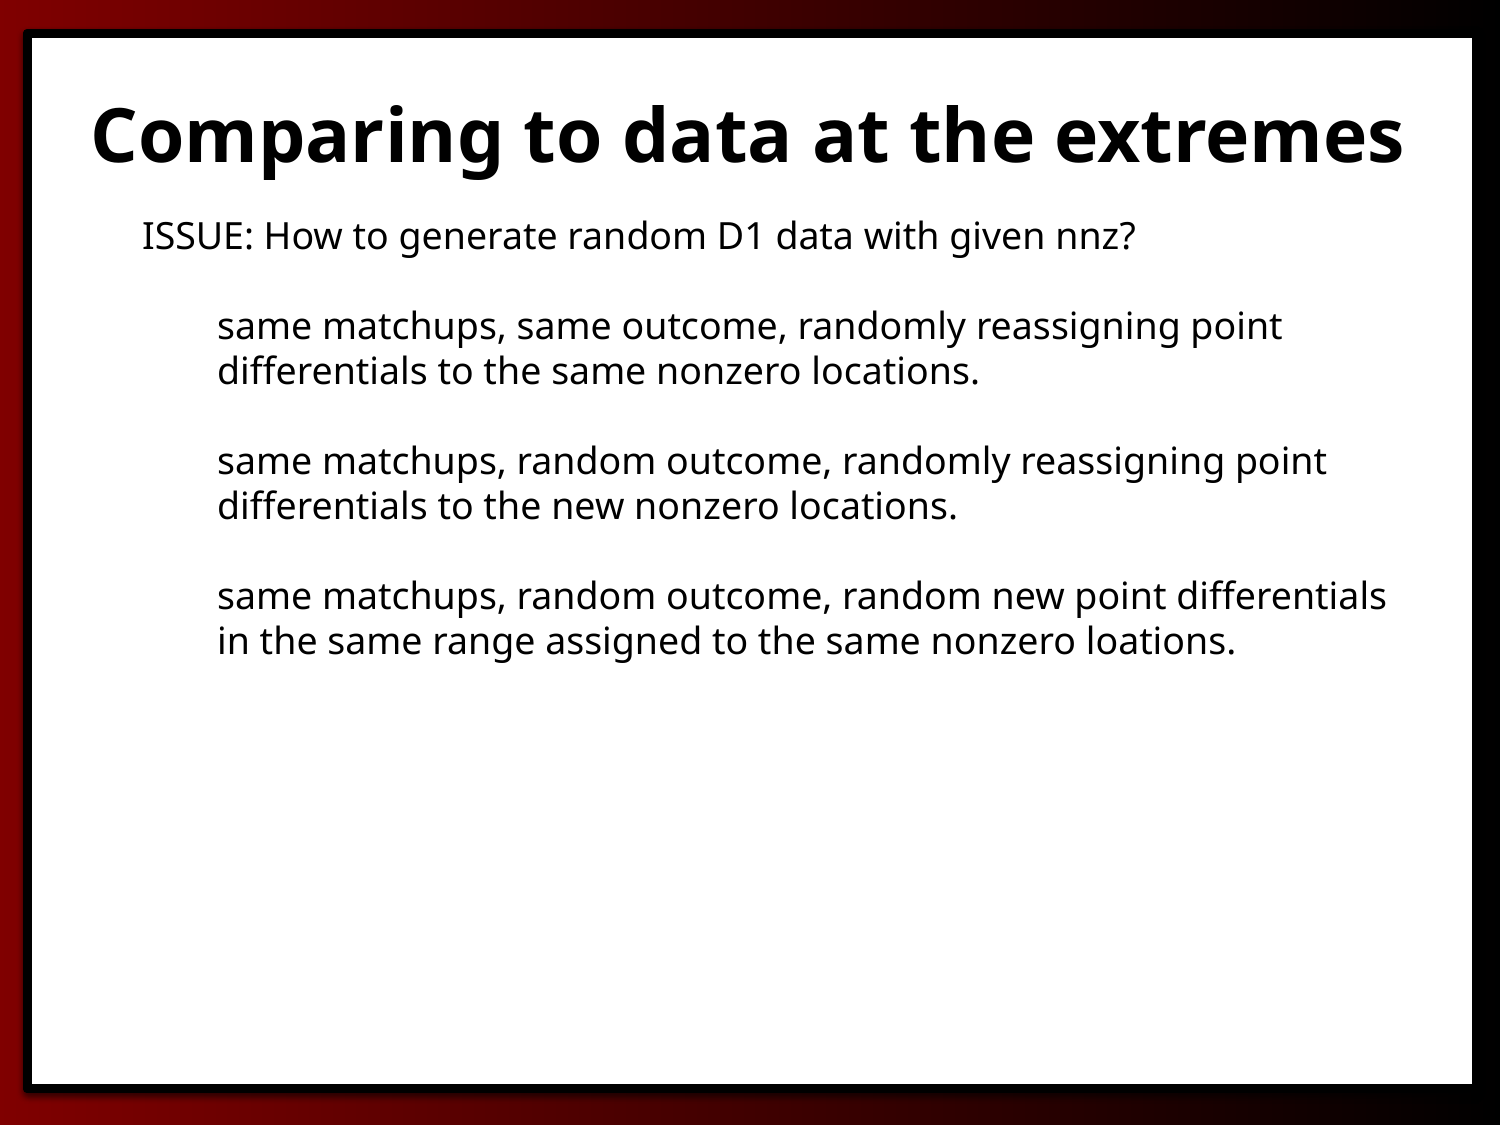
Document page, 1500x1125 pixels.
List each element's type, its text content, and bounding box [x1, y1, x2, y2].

text_box [27, 33, 1477, 1089]
text_box ISSUE: How to generate random D1 data with given nnz? same matchups, same outcome, randomly reassigning point differentials to the same nonzero locations. same matchups, random outcome, randomly reassigning point differentials to the new nonzero locations. same matchups, random outcome, random new point differentials in the same range assigned to the same nonzero loations. [127, 204, 1425, 850]
text_box Comparing to data at the extremes [38, 39, 1459, 227]
